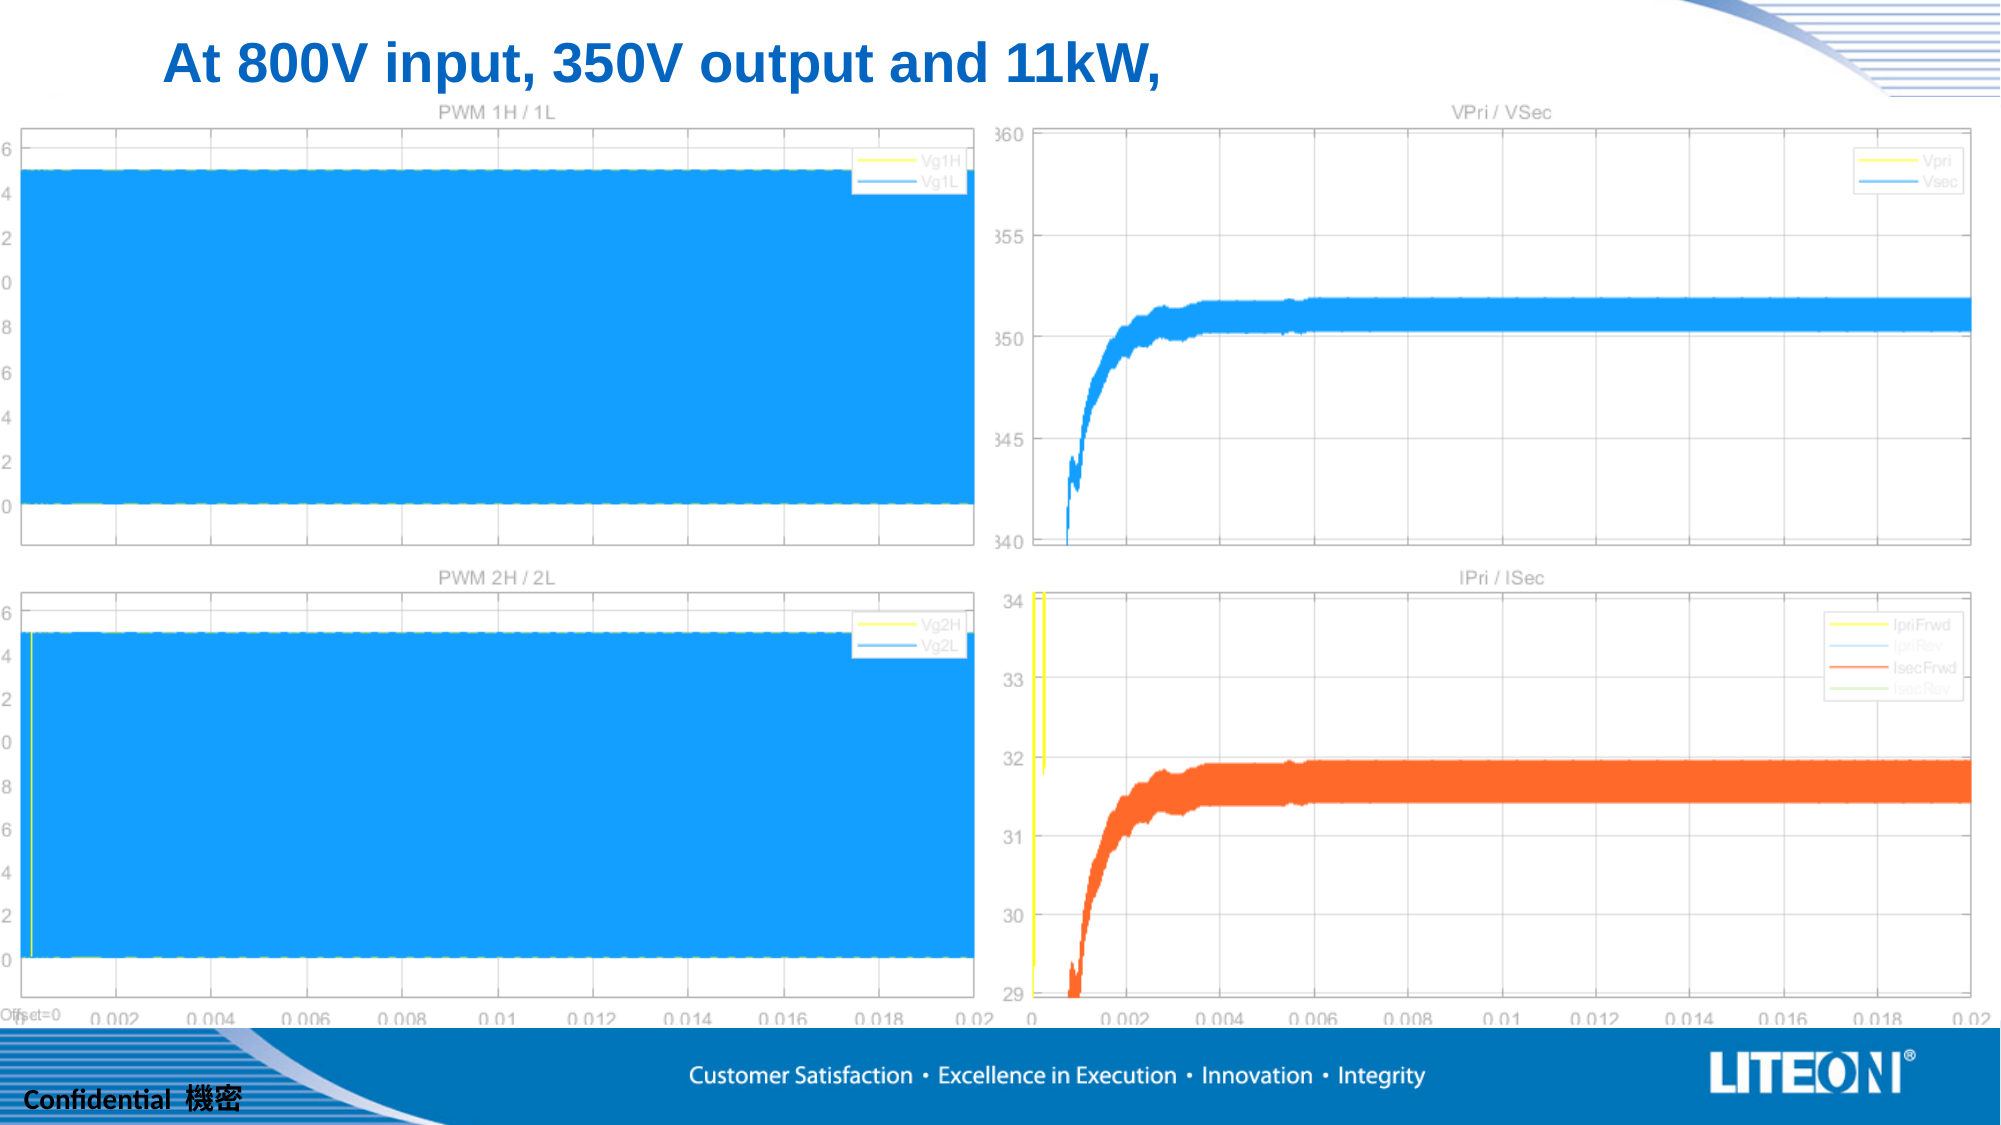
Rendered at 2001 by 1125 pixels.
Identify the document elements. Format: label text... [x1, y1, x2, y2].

text_box At 800V input, 350V output and 11kW, [147, 19, 1282, 94]
picture [0, 0, 2001, 1125]
